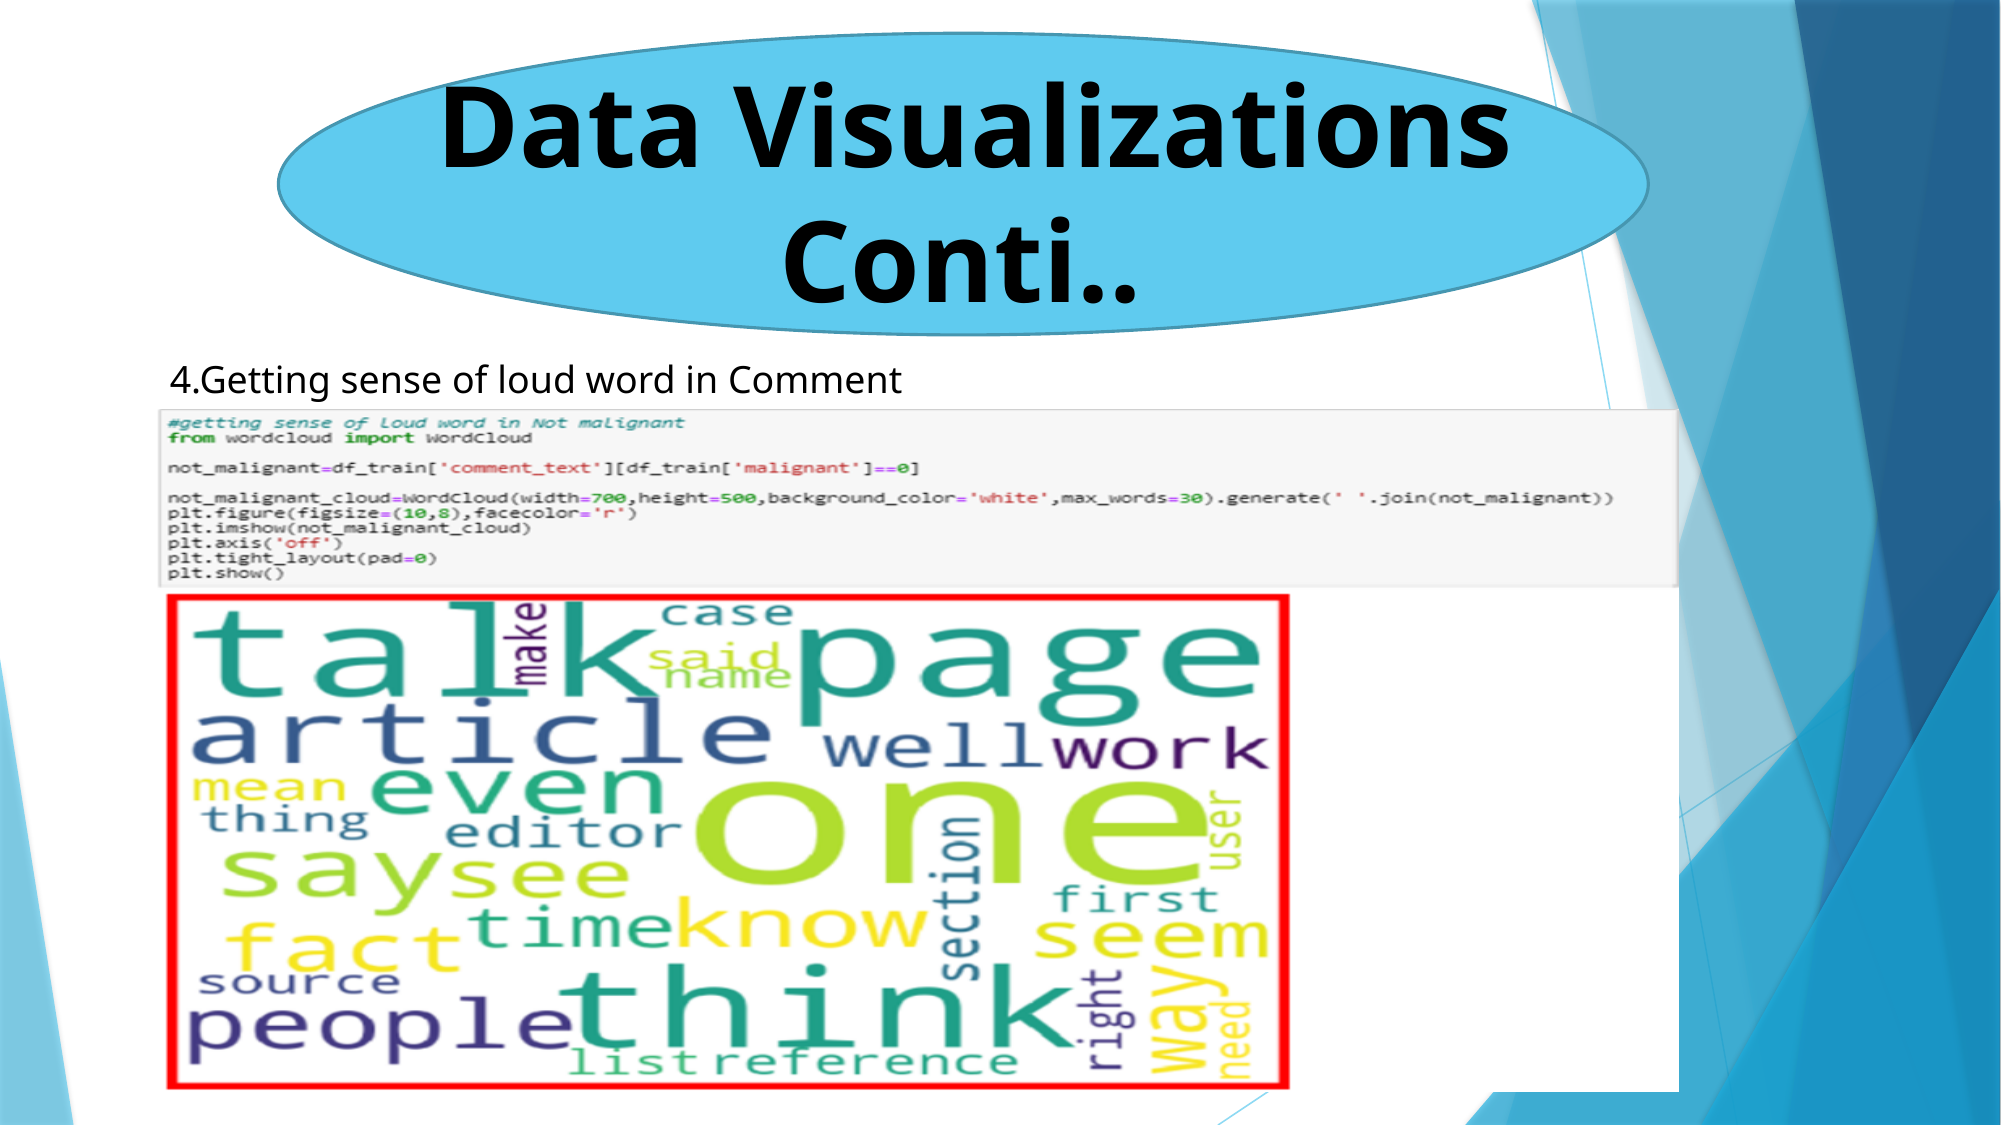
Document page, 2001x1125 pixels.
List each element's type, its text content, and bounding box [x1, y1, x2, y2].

text_box Data Visualizations Conti.. [364, 47, 1586, 333]
text_box [1586, 119, 1650, 249]
picture [154, 408, 1679, 1093]
text_box [276, 109, 364, 259]
text_box [817, 333, 1110, 337]
text_box [662, 31, 1265, 47]
text_box 4.Getting sense of loud word in Comment [155, 348, 1679, 408]
